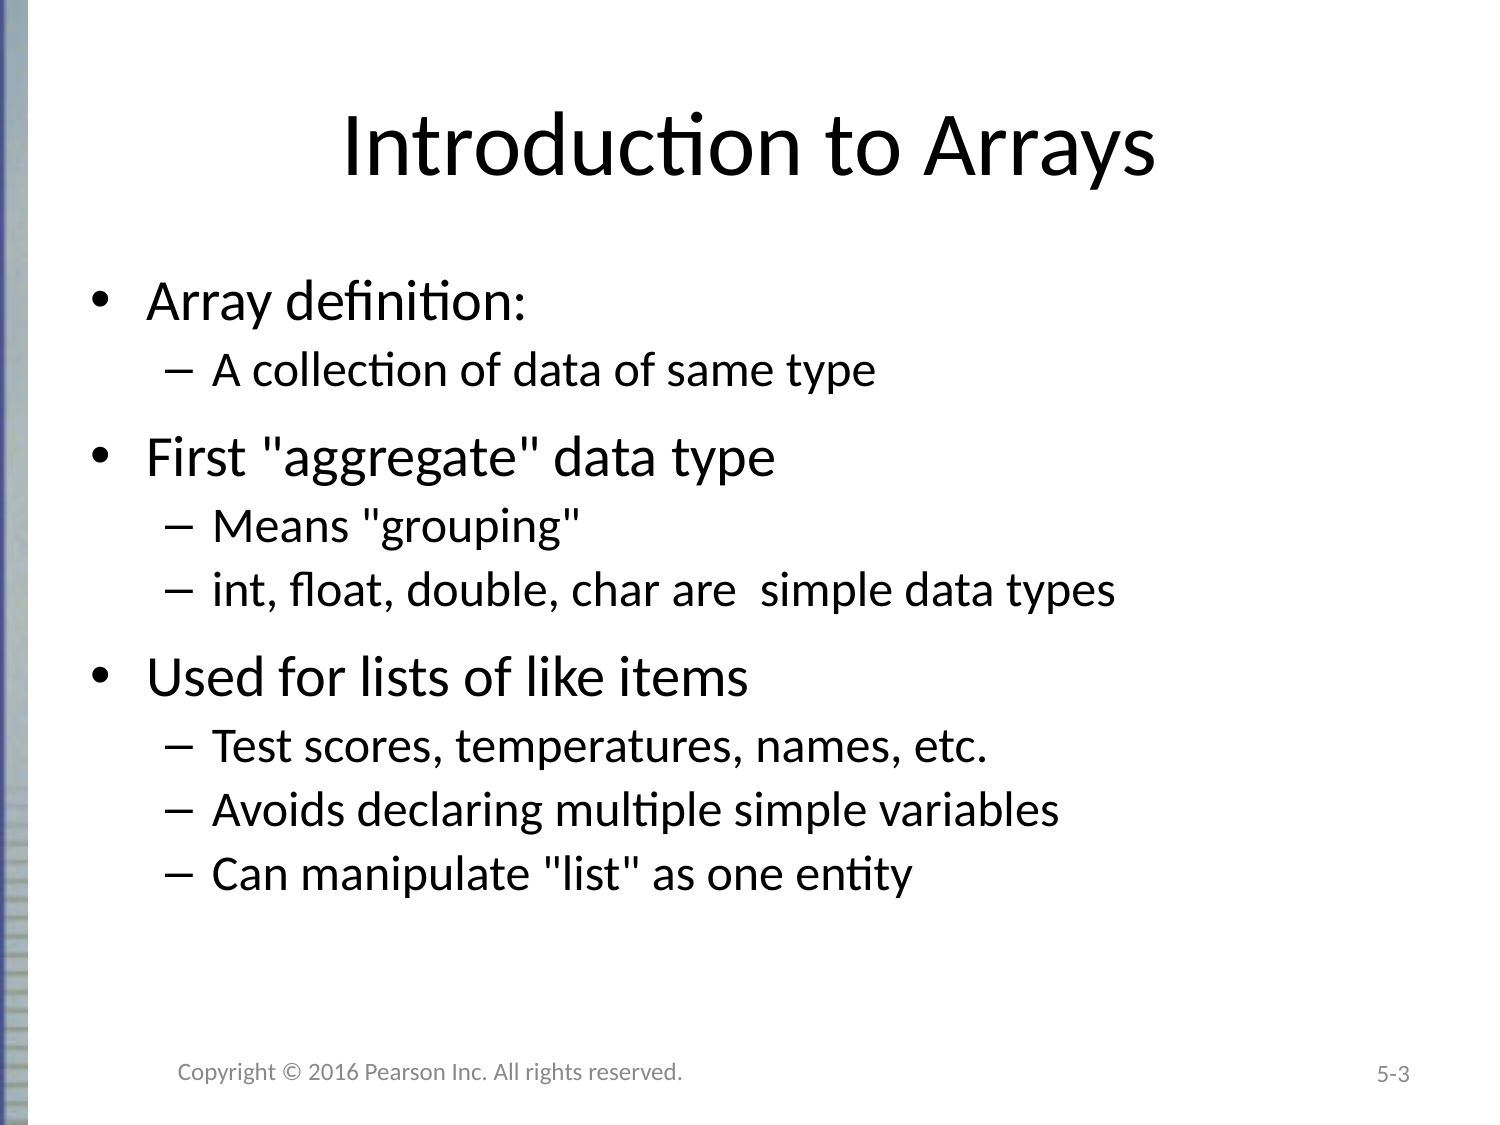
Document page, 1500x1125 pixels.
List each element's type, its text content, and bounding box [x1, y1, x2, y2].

list Array definition: A collection of data of same type First "aggregate" data type Means "grouping" int, float, double, char are simple data types Used for lists of like items Test scores, temperatures, names, etc. Avoids declaring multiple simple variables Can manipulate "list" as one entity [75, 262, 1425, 1005]
picture [0, 0, 28, 1125]
footer Copyright © 2016 Pearson Inc. All rights reserved. [75, 1040, 788, 1100]
title Introduction to Arrays [75, 45, 1425, 233]
slide_number 5-3 [1074, 1042, 1425, 1103]
